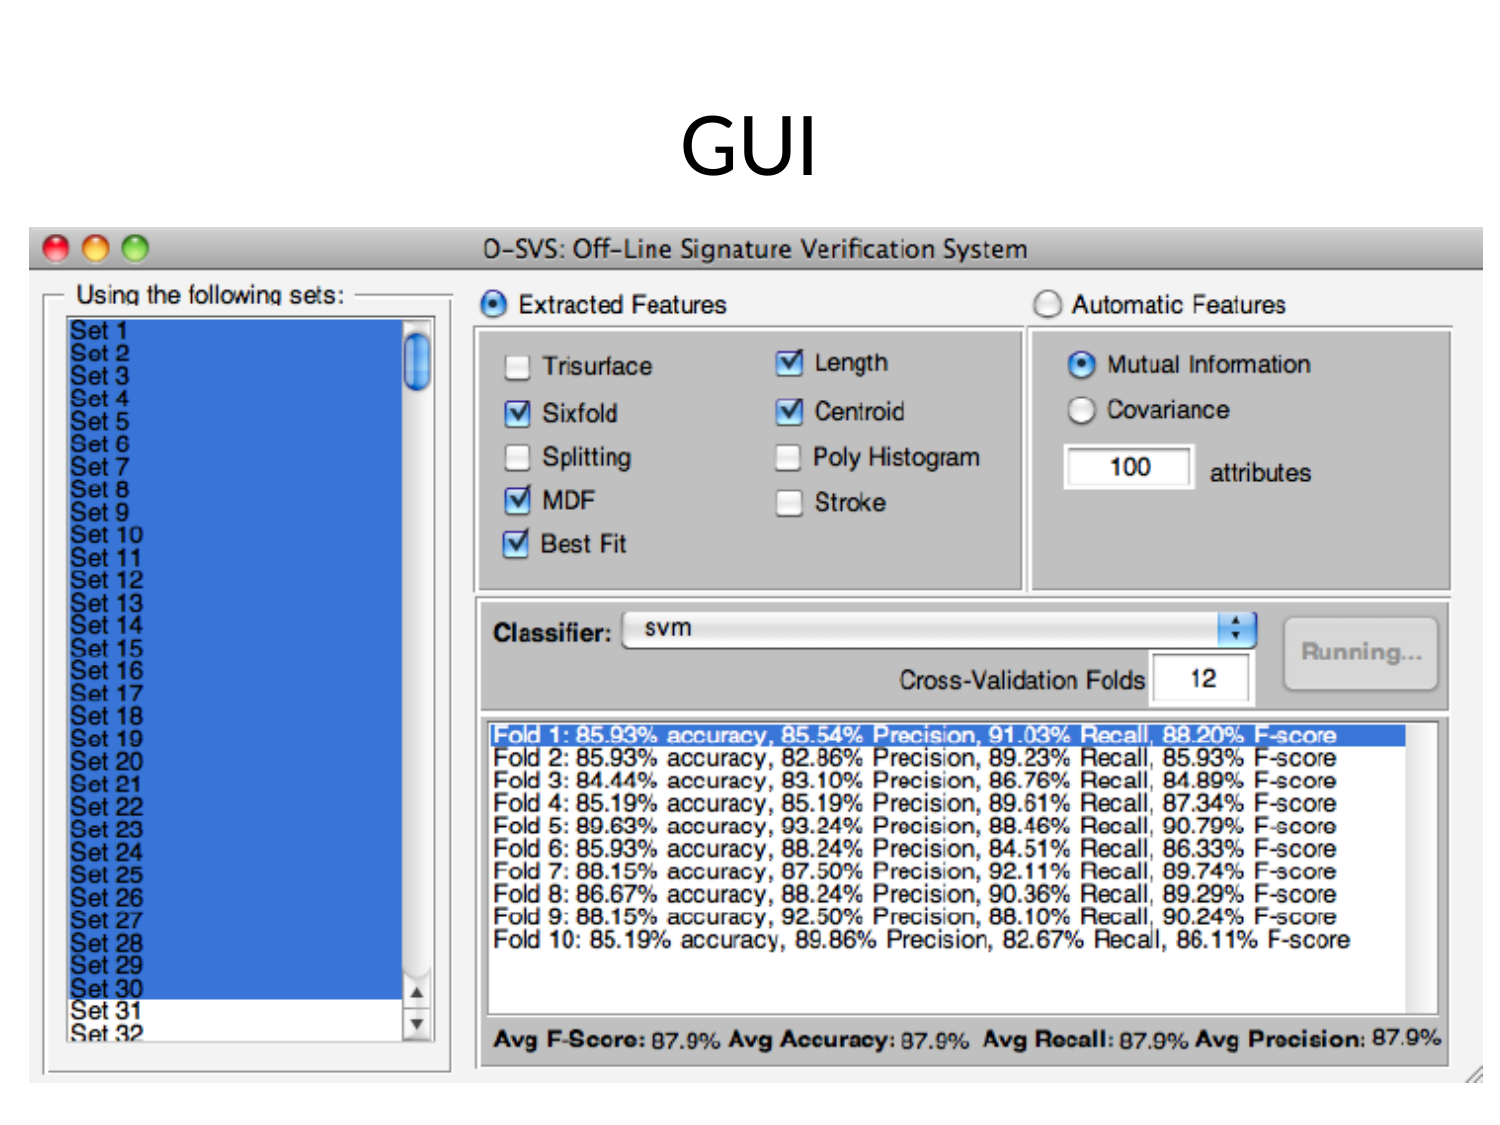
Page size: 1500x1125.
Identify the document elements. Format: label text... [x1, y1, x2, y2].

picture [29, 227, 1483, 1083]
title GUI [75, 45, 1425, 225]
